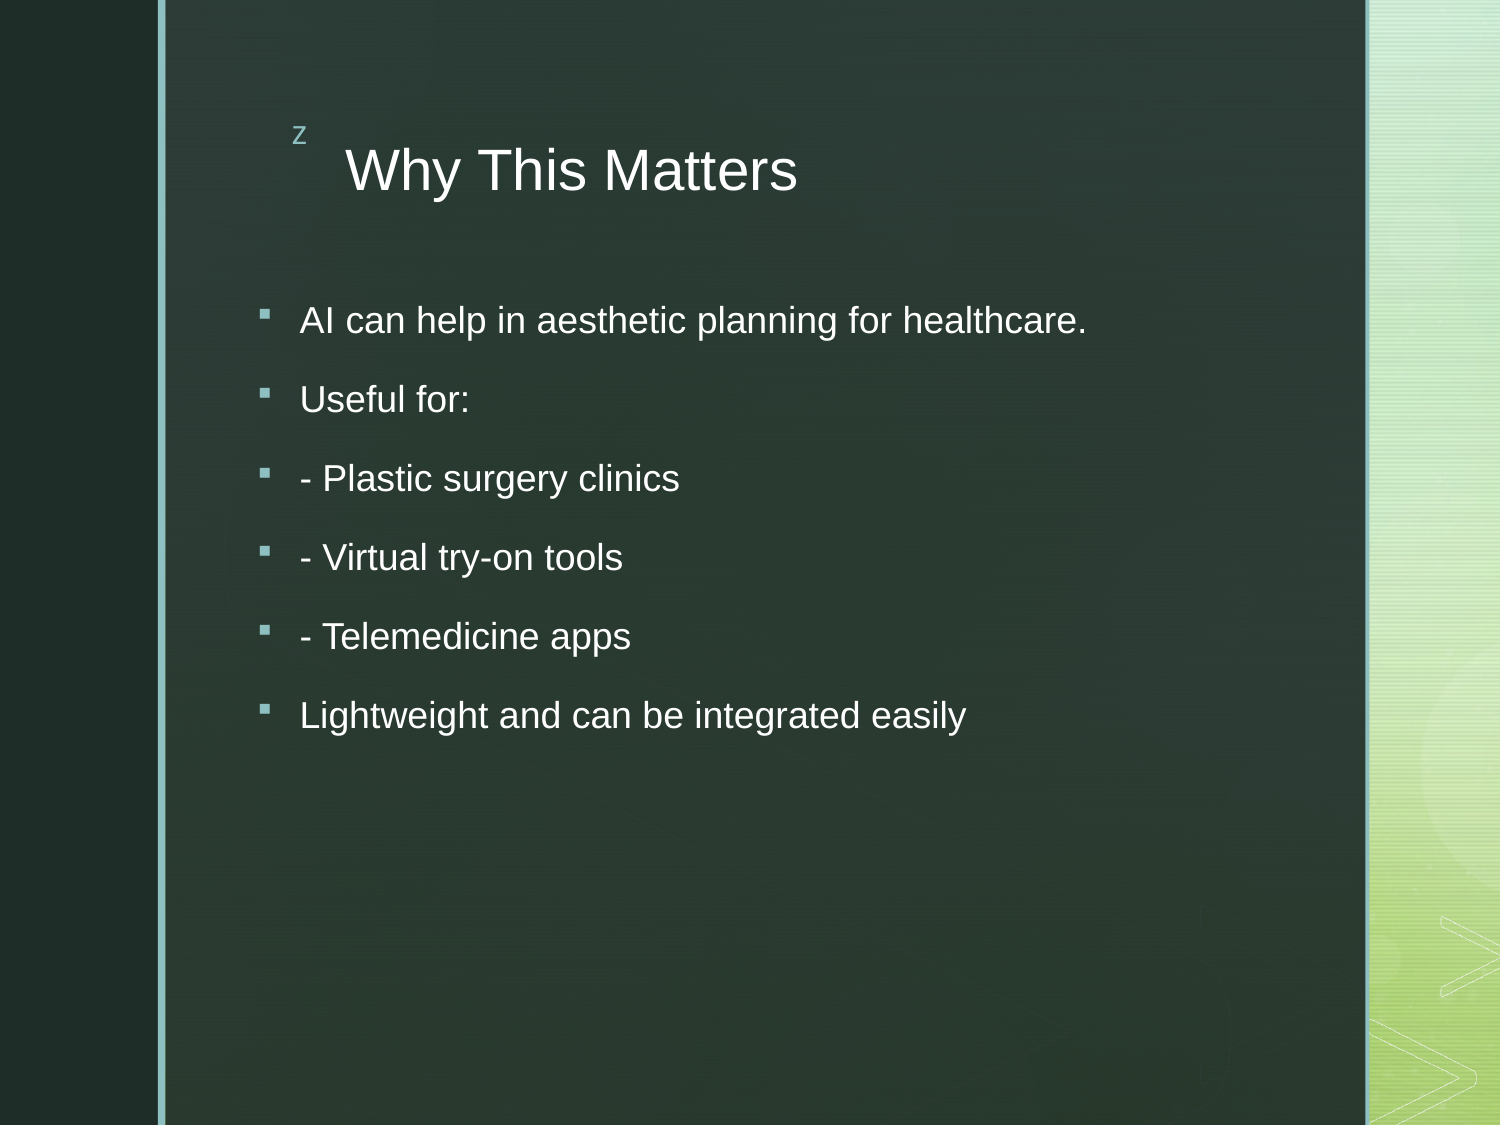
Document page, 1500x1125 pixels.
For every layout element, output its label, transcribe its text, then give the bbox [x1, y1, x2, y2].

list AI can help in aesthetic planning for healthcare. Useful for: - Plastic surgery clinics - Virtual try-on tools - Telemedicine apps Lightweight and can be integrated easily [242, 218, 1180, 805]
picture [1370, 0, 1500, 1125]
title Why This Matters [321, 132, 814, 218]
